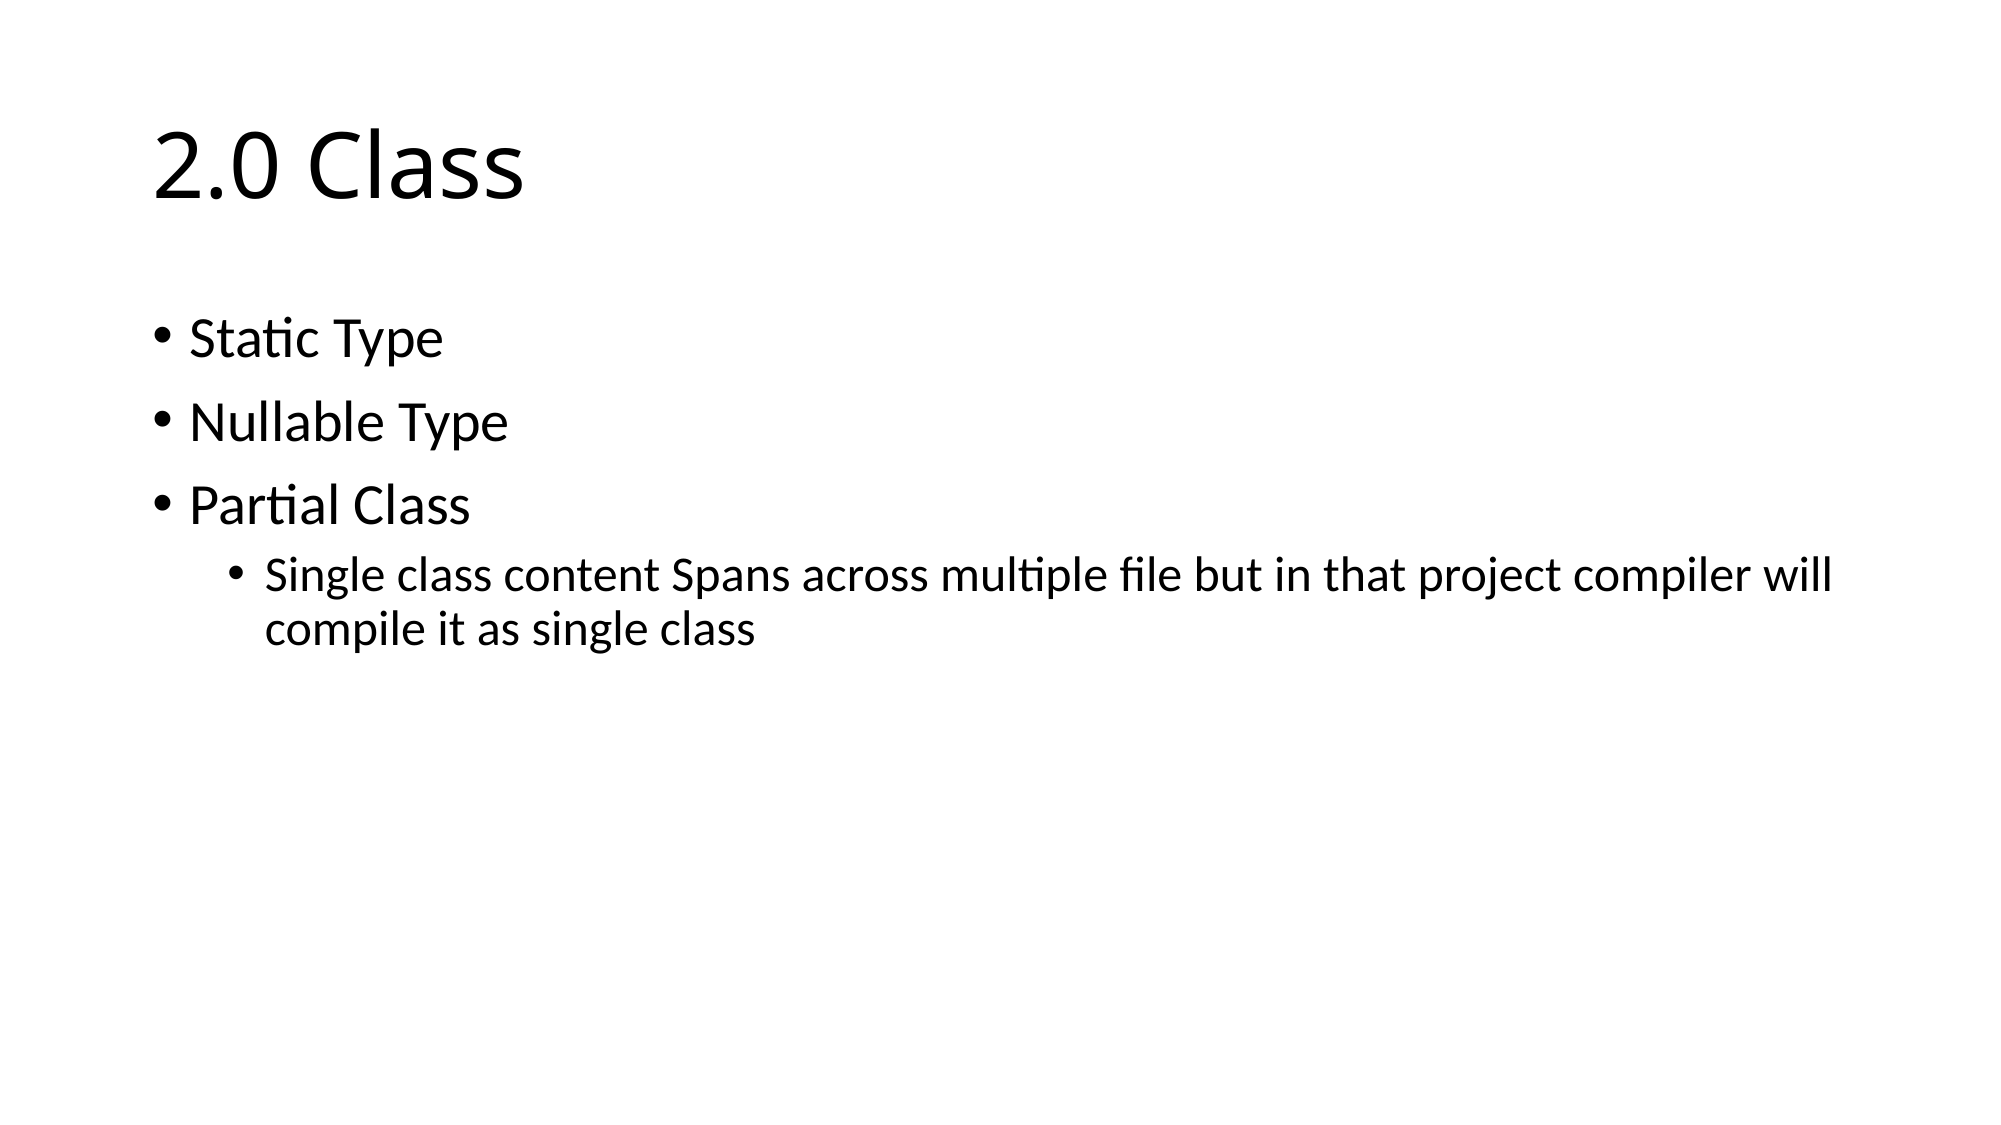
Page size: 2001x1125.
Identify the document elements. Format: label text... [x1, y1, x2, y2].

title 2.0 Class [137, 59, 1863, 278]
list Static Type Nullable Type Partial Class Single class content Spans across multiple file but in that project compiler will compile it as single class [137, 299, 1863, 1014]
